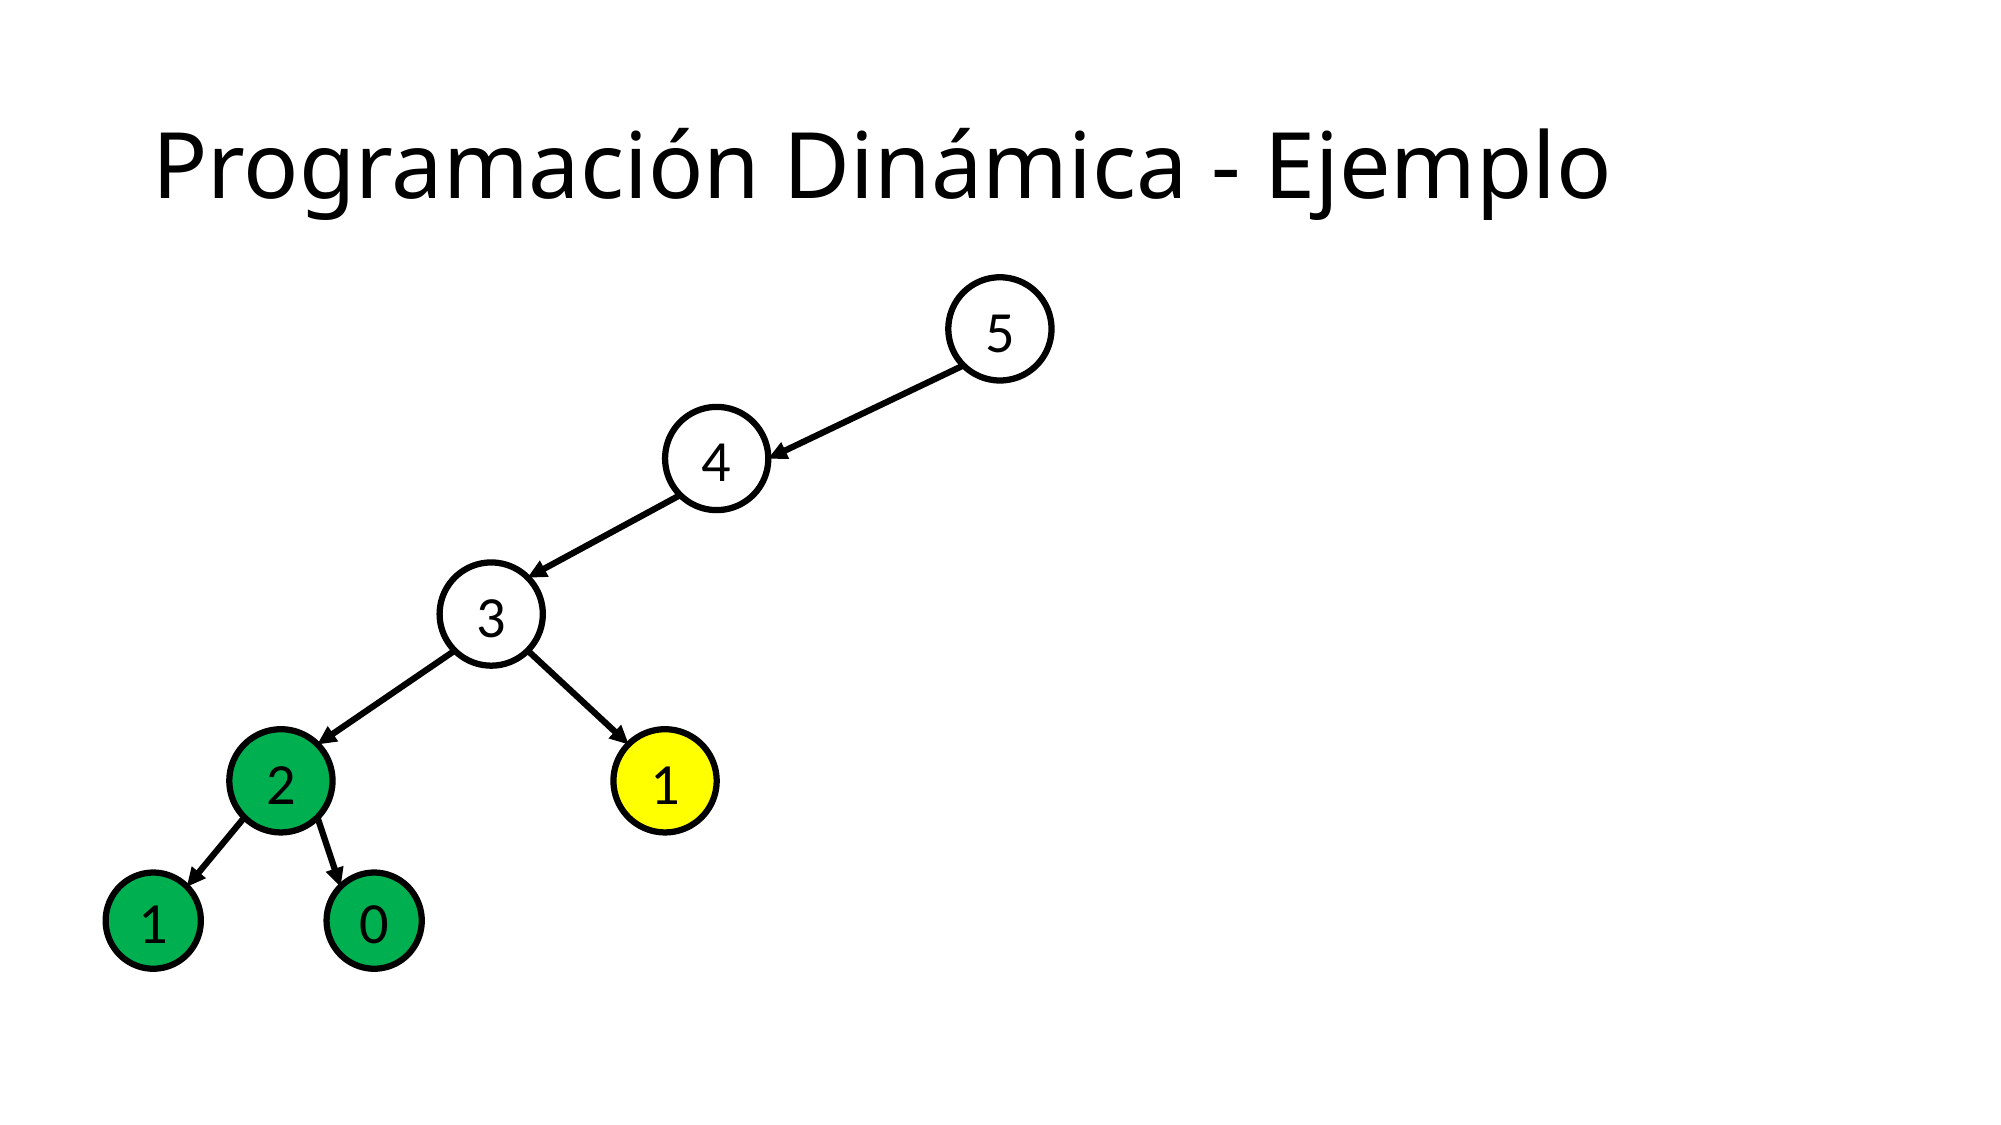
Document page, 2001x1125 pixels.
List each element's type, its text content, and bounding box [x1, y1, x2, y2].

text_box 3 [438, 561, 544, 667]
text_box 5 [947, 276, 1053, 382]
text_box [186, 817, 245, 887]
text_box 1 [104, 871, 202, 970]
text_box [317, 650, 455, 745]
text_box 1 [612, 728, 718, 834]
text_box 2 [228, 728, 334, 834]
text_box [527, 650, 629, 745]
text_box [317, 817, 341, 887]
text_box 4 [664, 405, 770, 512]
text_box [768, 365, 964, 459]
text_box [527, 494, 681, 578]
title Programación Dinámica - Ejemplo [137, 59, 1863, 278]
text_box 0 [325, 871, 423, 970]
